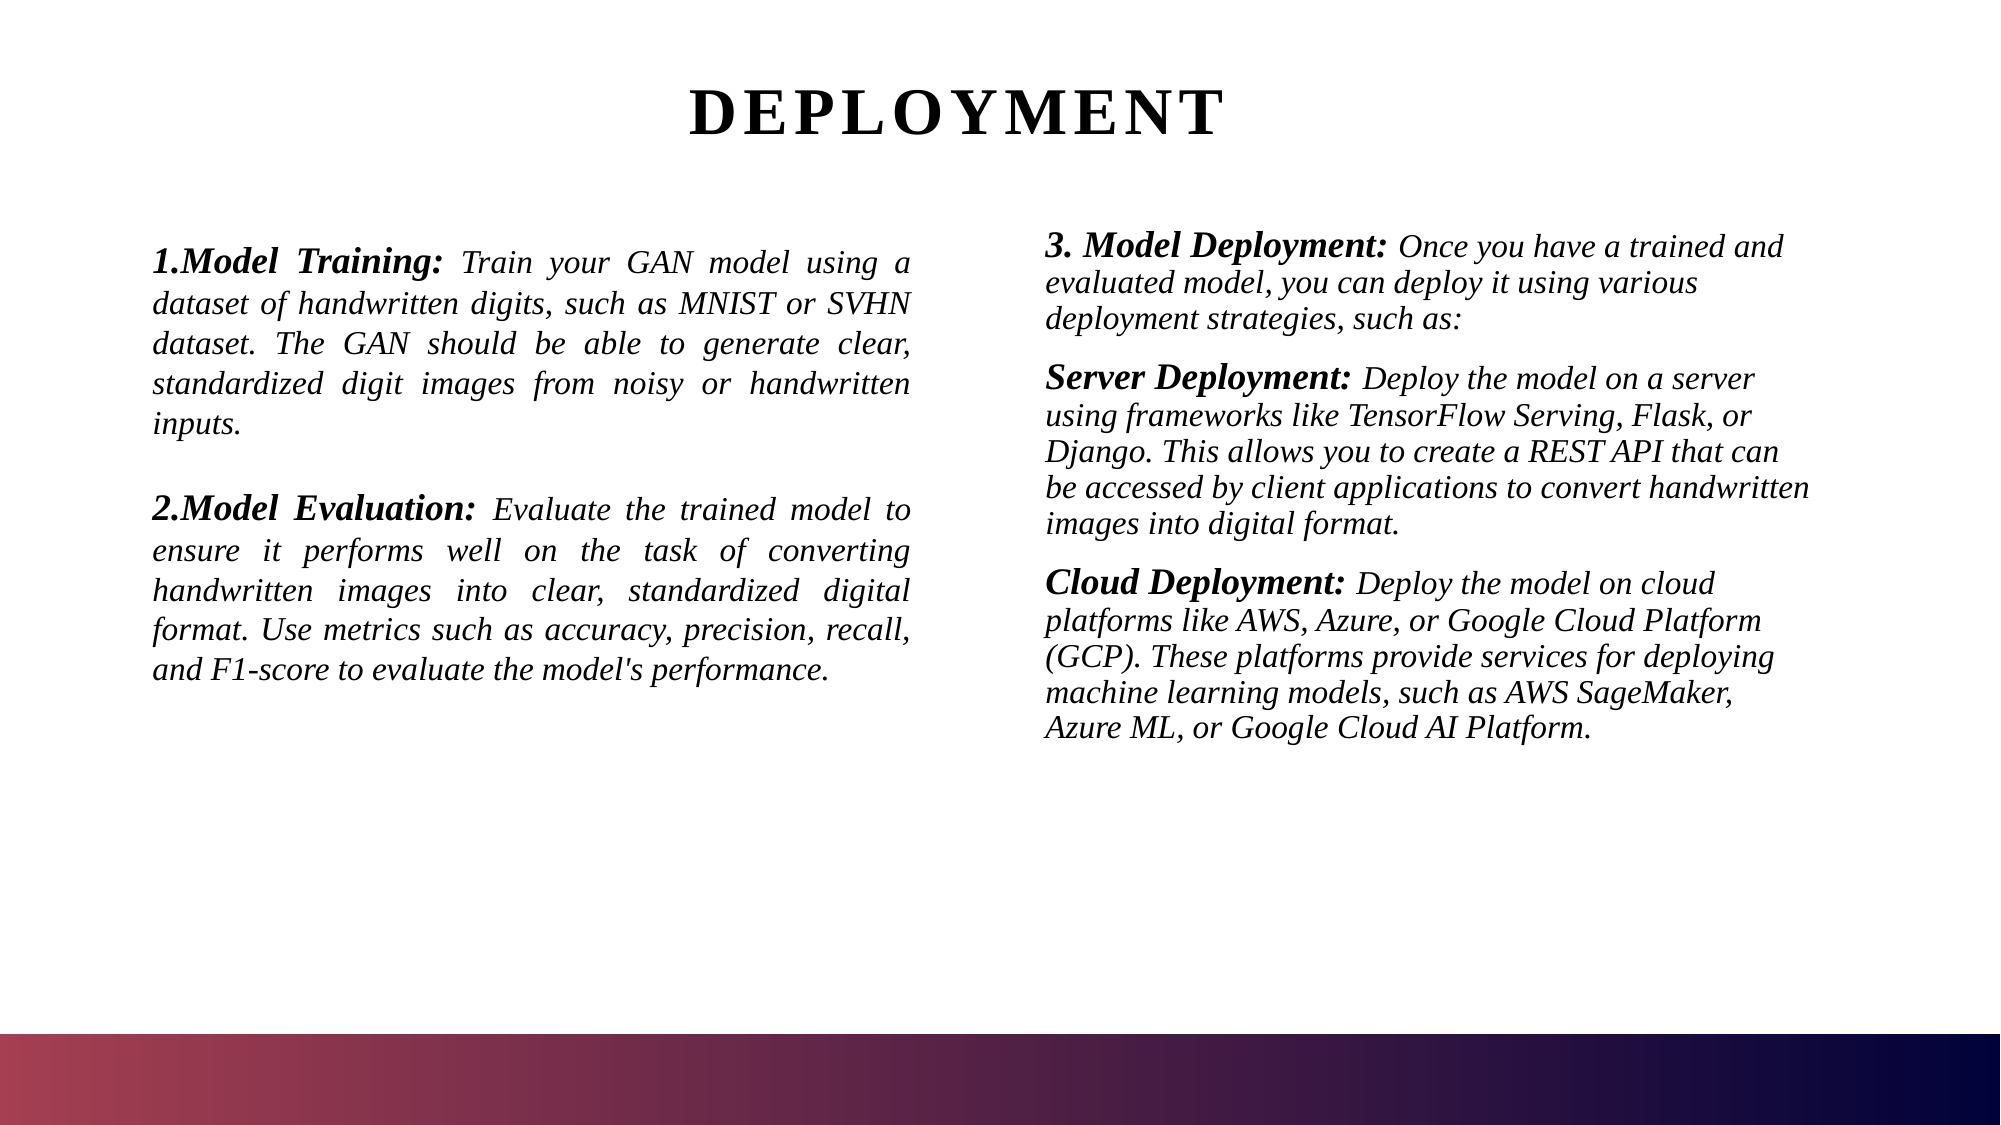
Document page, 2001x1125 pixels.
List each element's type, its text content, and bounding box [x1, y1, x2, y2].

list 1.Model Training: Train your GAN model using a dataset of handwritten digits, such as MNIST or SVHN dataset. The GAN should be able to generate clear, standardized digit images from noisy or handwritten inputs. 2.Model Evaluation: Evaluate the trained model to ensure it performs well on the task of converting handwritten images into clear, standardized digital format. Use metrics such as accuracy, precision, recall, and F1-score to evaluate the model's performance. [137, 228, 928, 908]
title Deployment [518, 60, 1395, 166]
text_box [0, 1033, 2000, 1125]
list 3. Model Deployment: Once you have a trained and evaluated model, you can deploy it using various deployment strategies, such as: Server Deployment: Deploy the model on a server using frameworks like TensorFlow Serving, Flask, or Django. This allows you to create a REST API that can be accessed by client applications to convert handwritten images into digital format. Cloud Deployment: Deploy the model on cloud platforms like AWS, Azure, or Google Cloud Platform (GCP). These platforms provide services for deploying machine learning models, such as AWS SageMaker, Azure ML, or Google Cloud AI Platform. [1030, 217, 1834, 896]
